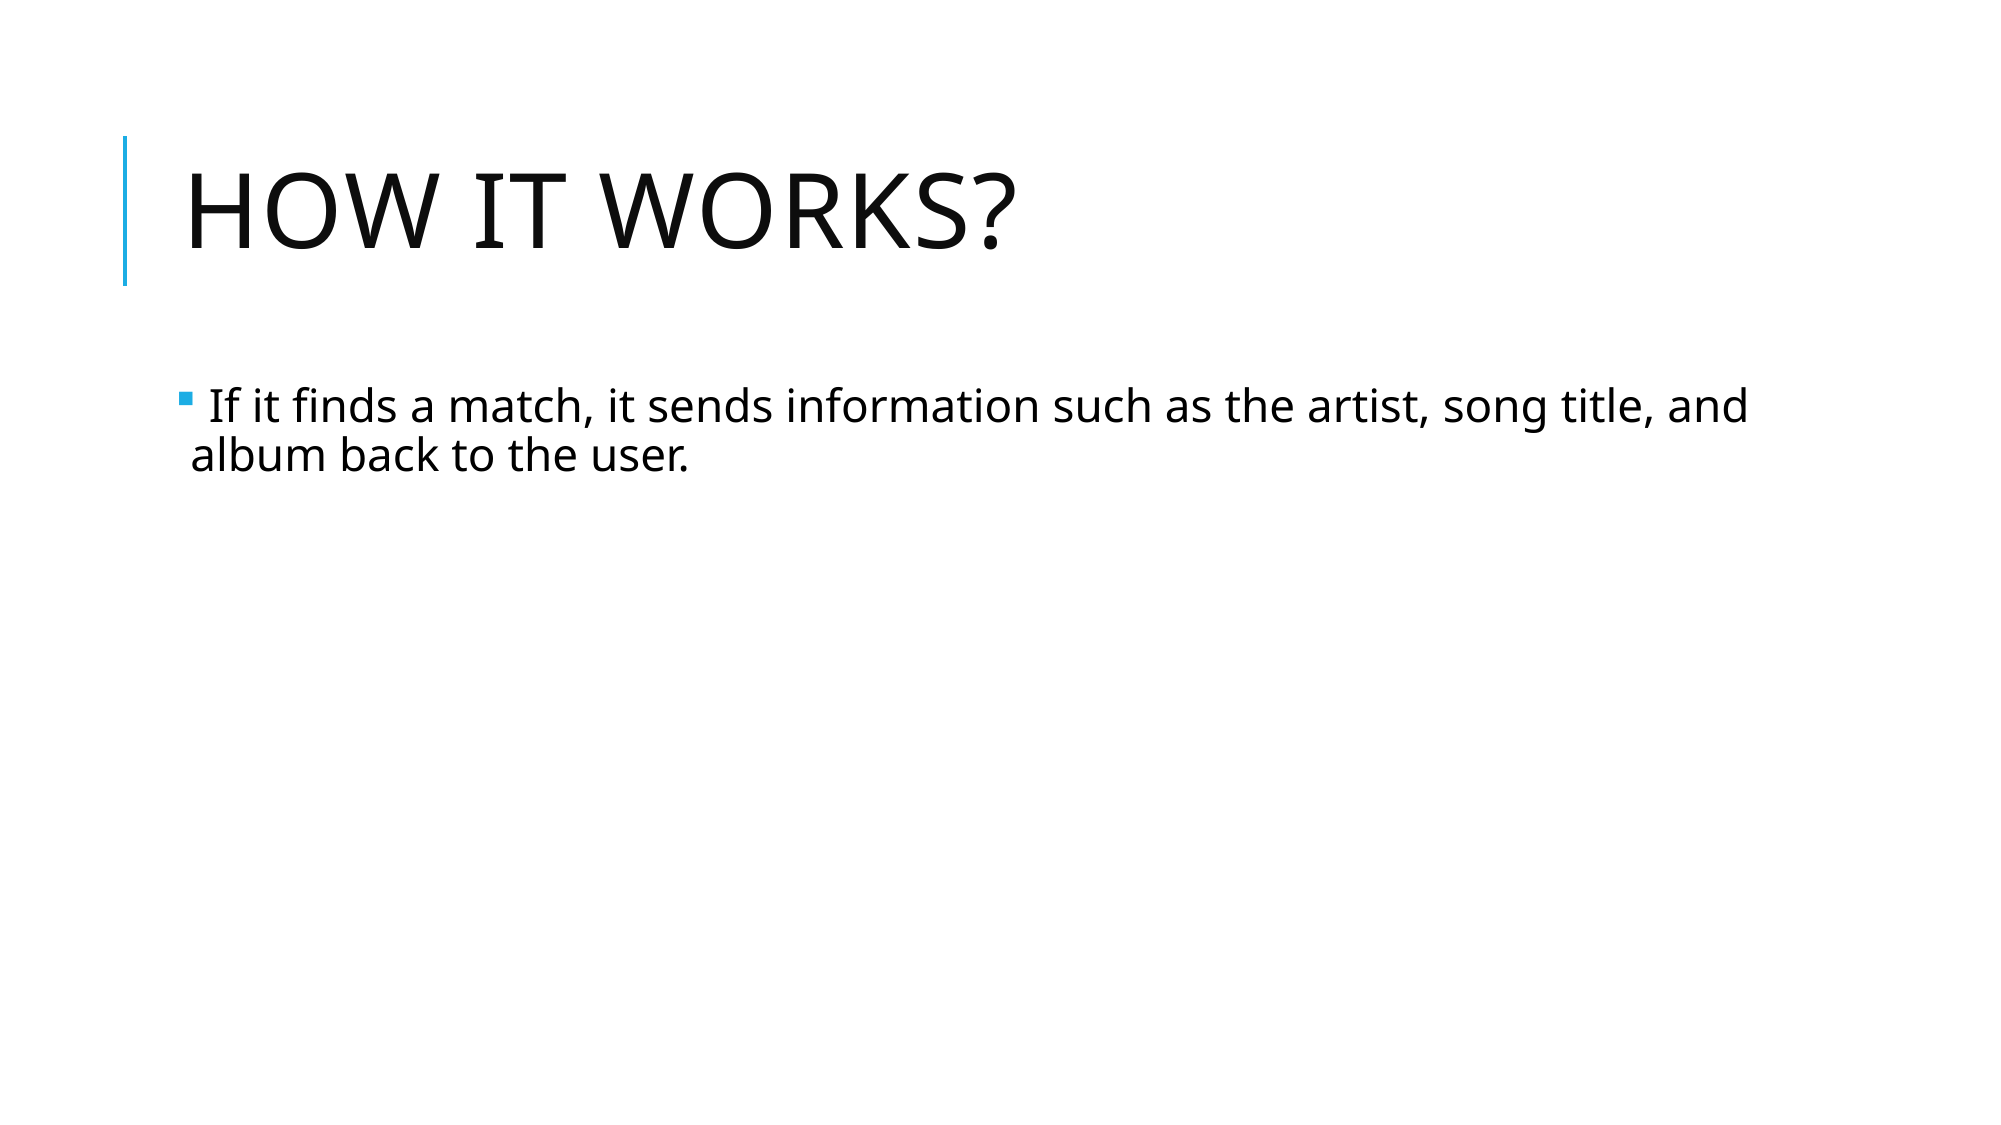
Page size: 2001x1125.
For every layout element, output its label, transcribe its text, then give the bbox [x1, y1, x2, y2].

list If it finds a match, it sends information such as the artist, song title, and album back to the user. [168, 375, 1763, 1035]
title How it works? [168, 96, 1763, 342]
